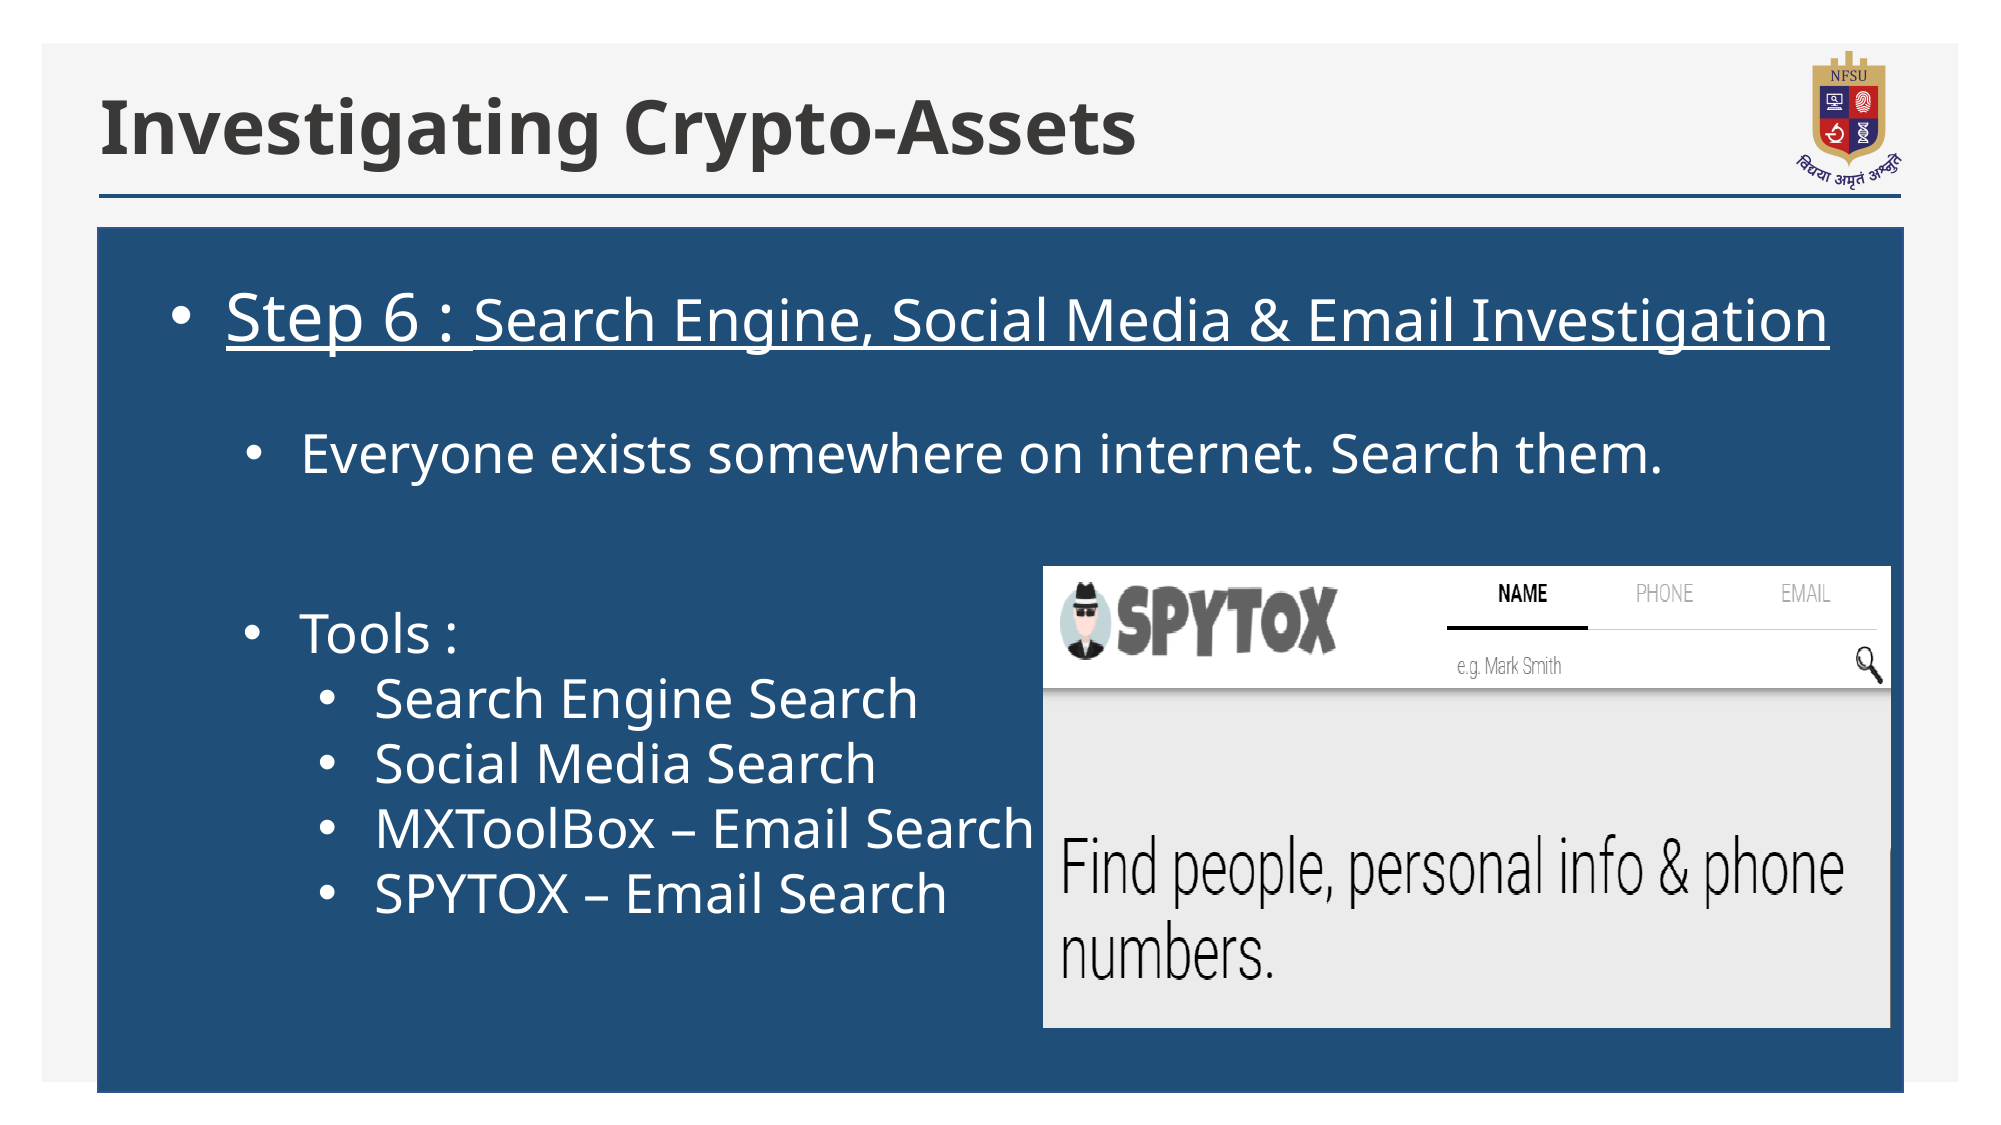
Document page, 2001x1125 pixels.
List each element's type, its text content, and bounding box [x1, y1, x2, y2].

text_box Tools : Search Engine Search Social Media Search MXToolBox – Email Search SPYTOX – Email Search [153, 592, 1043, 997]
picture [1796, 51, 1902, 190]
text_box Step 6 : Search Engine, Social Media & Email Investigation Everyone exists somewhere on internet. Search them. [154, 267, 1847, 492]
picture [1043, 566, 1891, 1028]
text_box [97, 227, 1904, 1093]
title Investigating Crypto-Assets [85, 73, 1796, 179]
